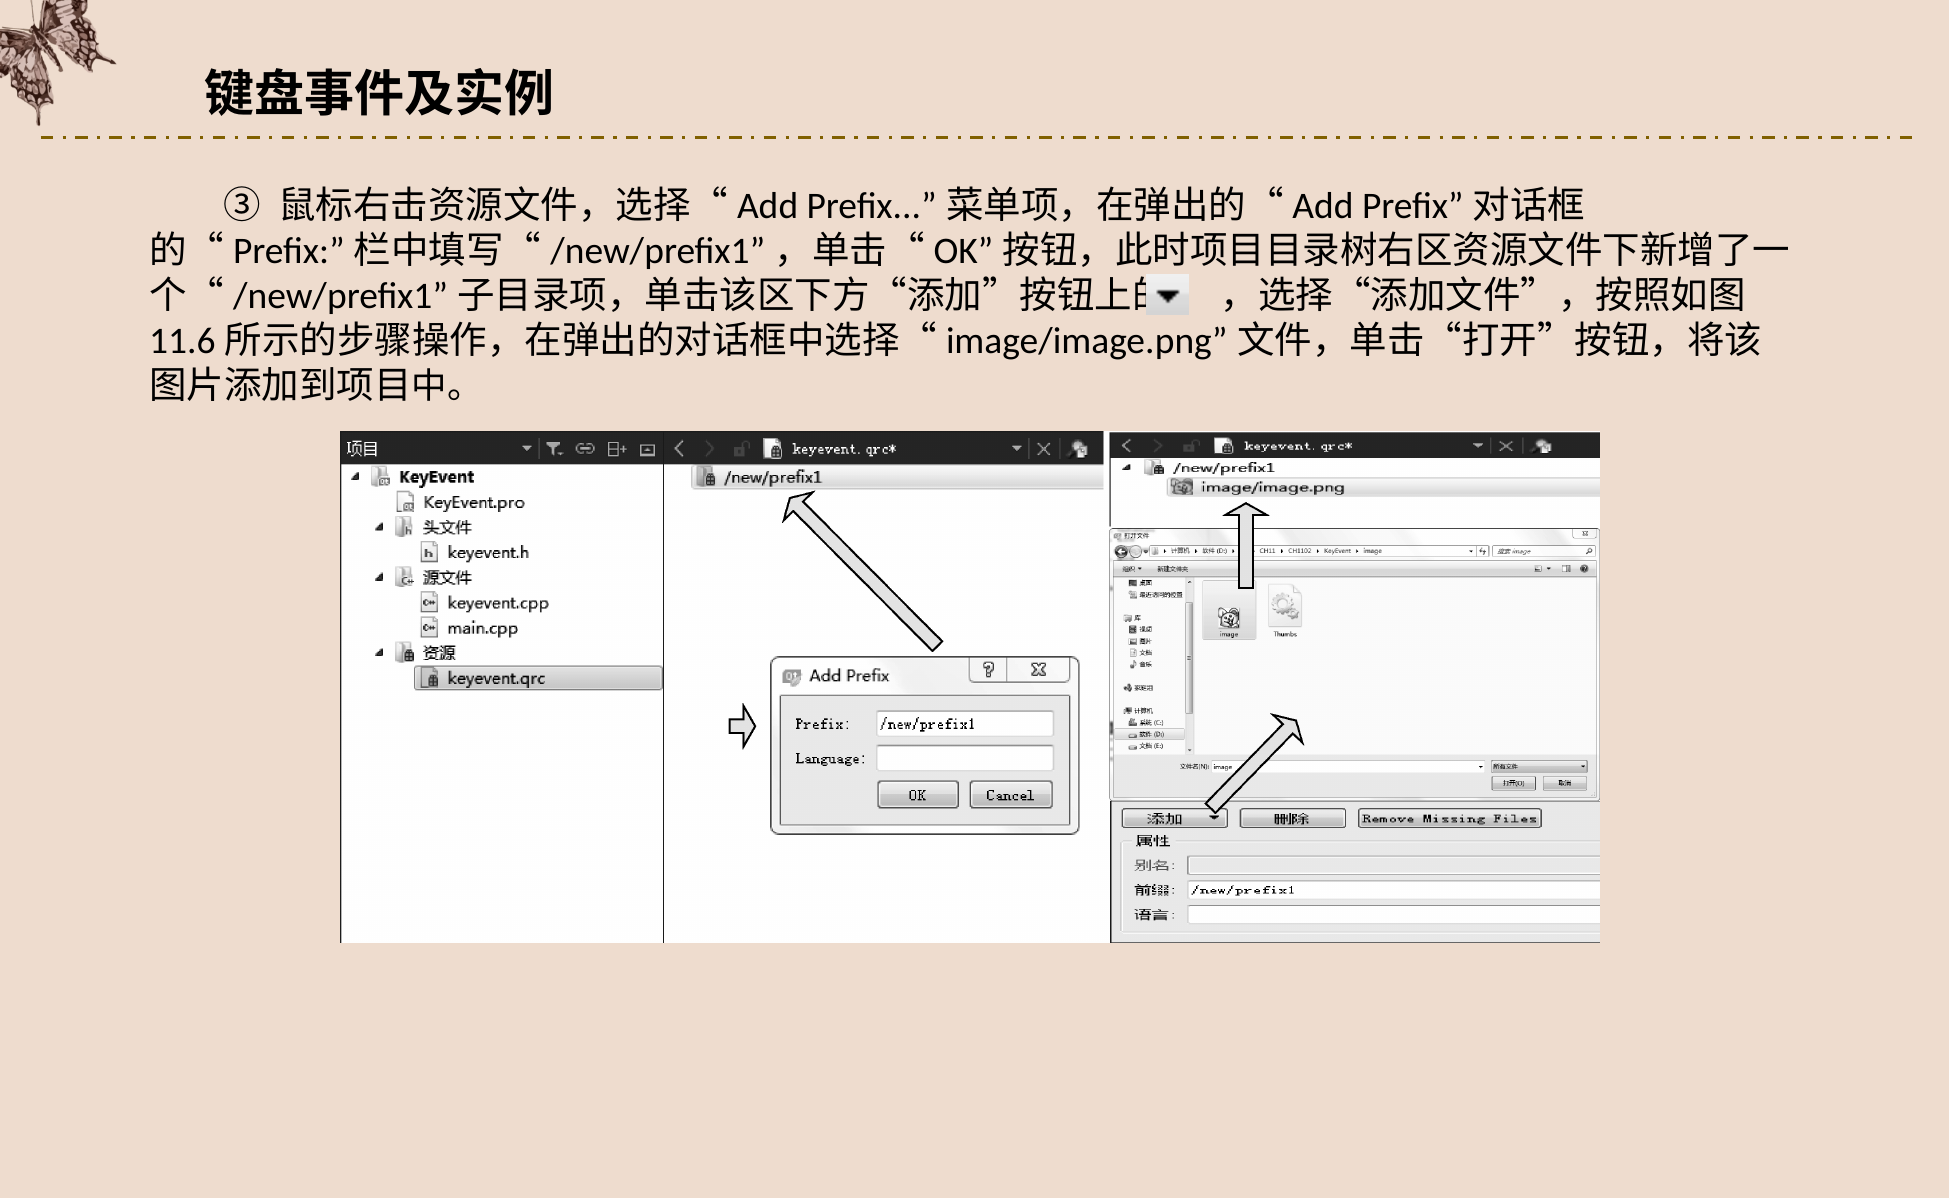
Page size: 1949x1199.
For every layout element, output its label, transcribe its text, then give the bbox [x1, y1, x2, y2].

text_box ③ 鼠标右击资源文件，选择“Add Prefix...”菜单项，在弹出的“Add Prefix”对话框的“Prefix:”栏中填写“/new/prefix1”，单击“OK”按钮，此时项目目录树右区资源文件下新增了一个“/new/prefix1”子目录项，单击该区下方“添加”按钮上的 ，选择“添加文件”，按照如图11.6所示的步骤操作，在弹出的对话框中选择“image/image.png”文件，单击“打开”按钮，将该图片添加到项目中。 [134, 173, 1806, 414]
picture [1146, 274, 1189, 315]
text_box 键盘事件及实例 [189, 53, 570, 129]
picture [340, 431, 1600, 943]
picture [0, 0, 142, 138]
